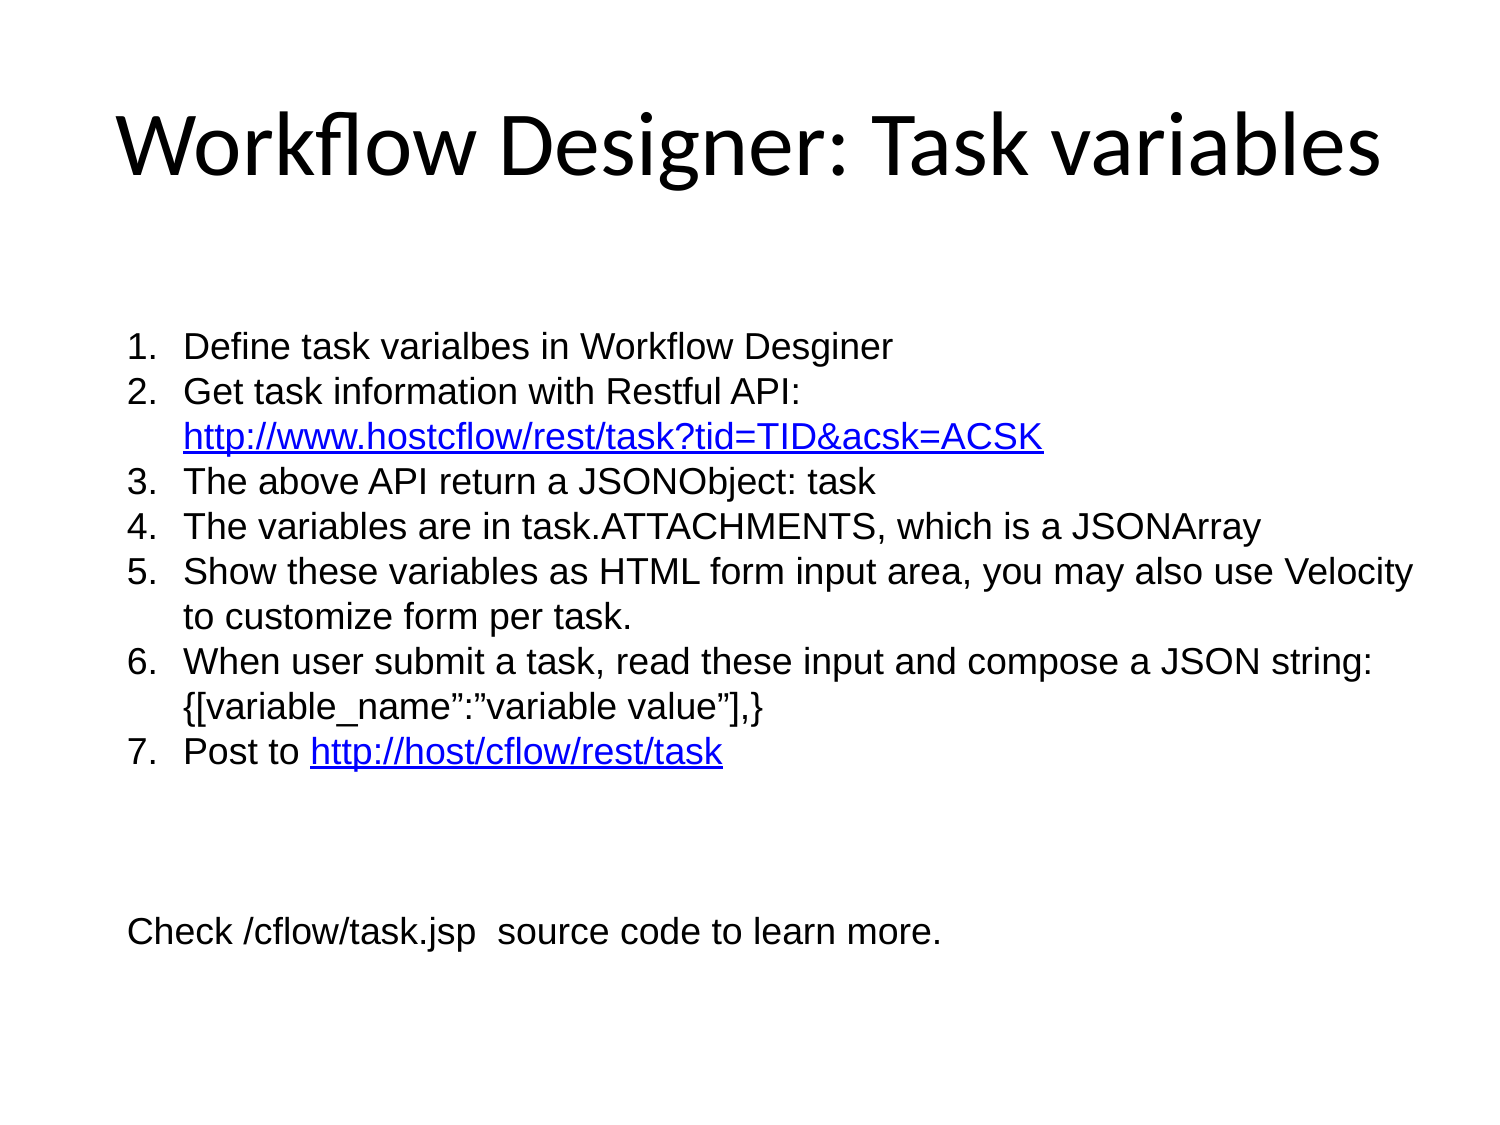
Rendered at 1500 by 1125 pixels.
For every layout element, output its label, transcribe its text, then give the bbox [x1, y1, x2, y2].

title Workflow Designer: Task variables [74, 44, 1426, 233]
text_box Define task varialbes in Workflow Desginer Get task information with Restful API: http://www.hostcflow/rest/task?tid=TID&acsk=ACSK The above API return a JSONObject: task The variables are in task.ATTACHMENTS, which is a JSONArray Show these variables as HTML form input area, you may also use Velocity to customize form per task. When user submit a task, read these input and compose a JSON string: {[variable_name”:”variable value”],} Post to http://host/cflow/rest/task Check /cflow/task.jsp source code to learn more. [112, 314, 1447, 1005]
